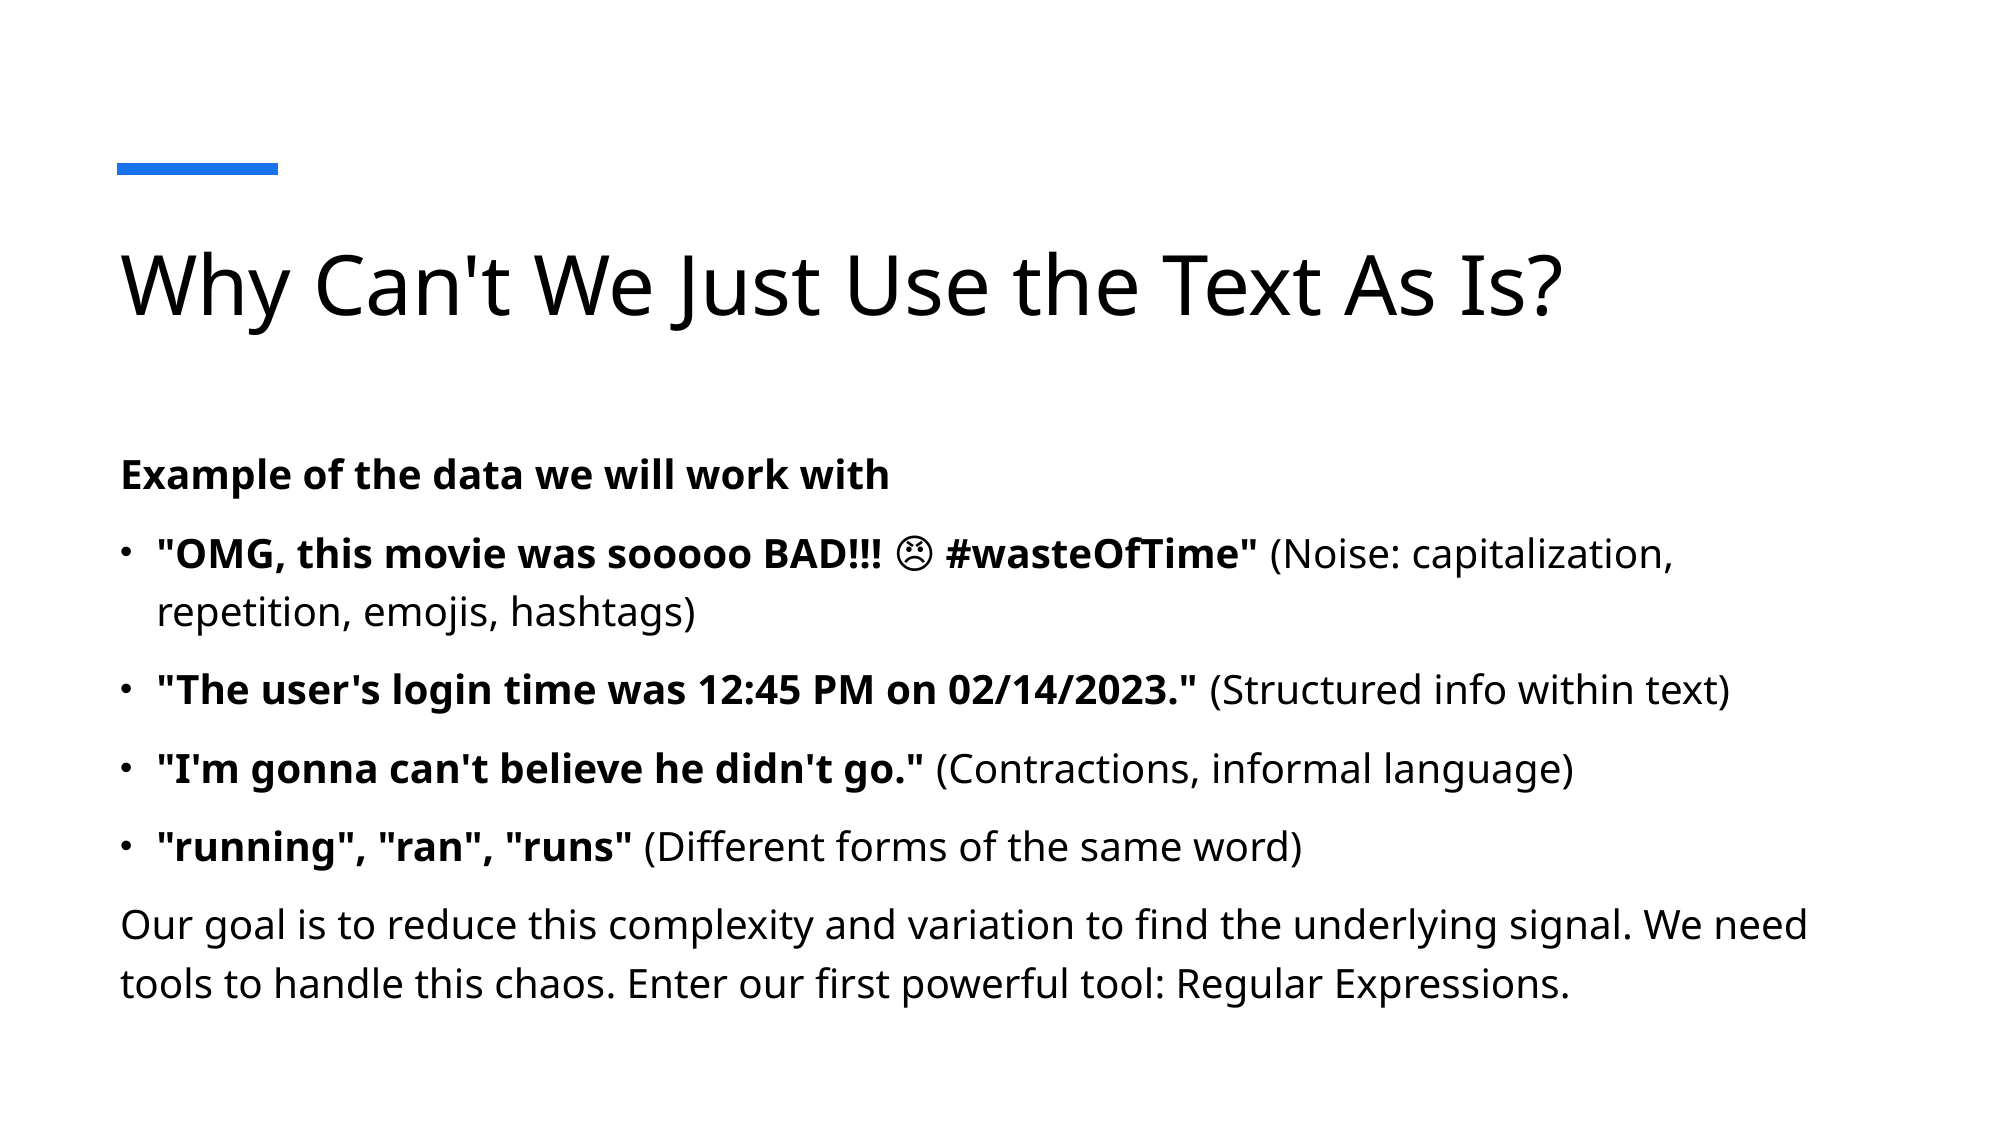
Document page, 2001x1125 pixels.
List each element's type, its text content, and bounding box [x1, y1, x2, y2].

title Why Can't We Just Use the Text As Is? [105, 224, 1892, 405]
list Example of the data we will work with "OMG, this movie was sooooo BAD!!! 😠 #wasteOfTime" (Noise: capitalization, repetition, emojis, hashtags) "The user's login time was 12:45 PM on 02/14/2023." (Structured info within text) "I'm gonna can't believe he didn't go." (Contractions, informal language) "running", "ran", "runs" (Different forms of the same word) Our goal is to reduce this complexity and variation to find the underlying signal. We need tools to handle this chaos. Enter our first powerful tool: Regular Expressions. [105, 431, 1892, 1017]
